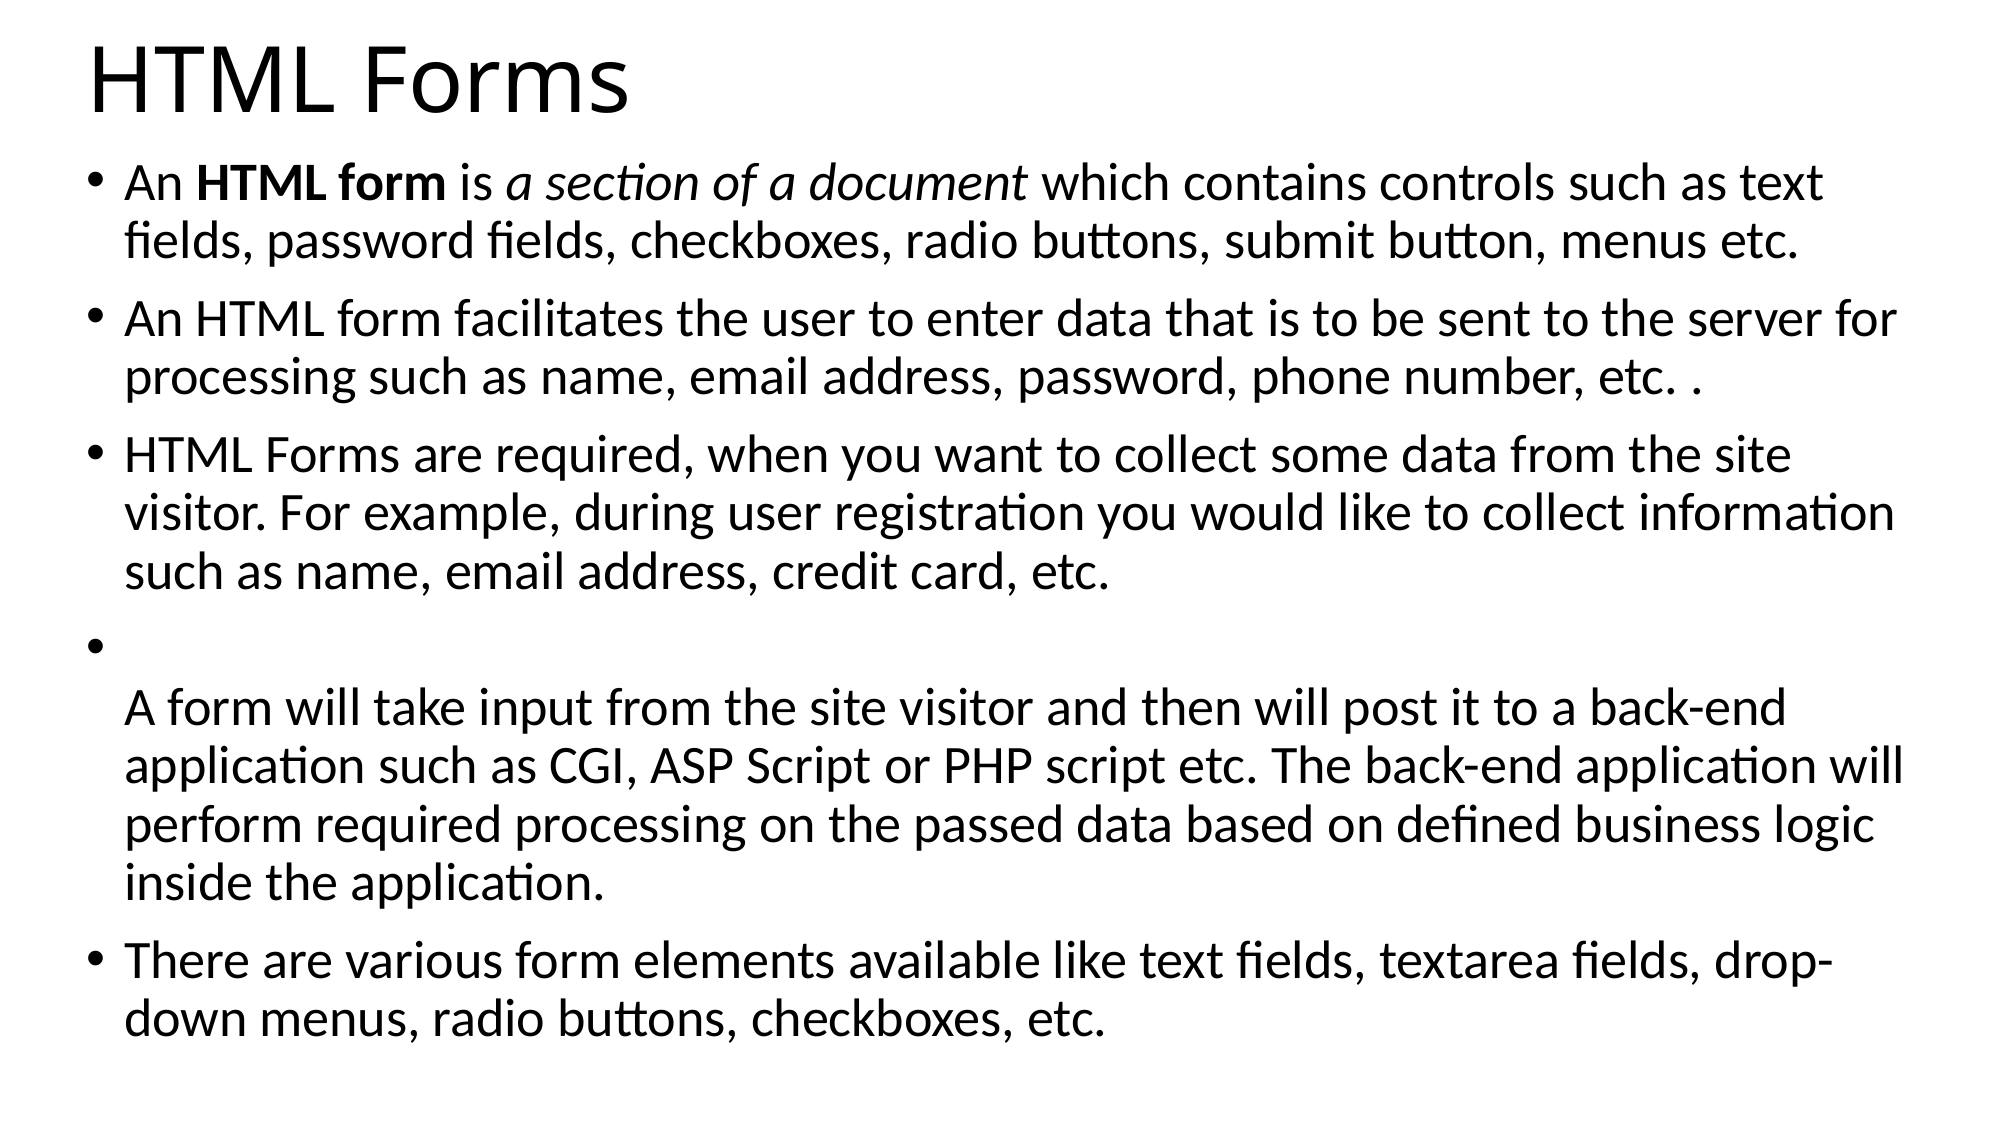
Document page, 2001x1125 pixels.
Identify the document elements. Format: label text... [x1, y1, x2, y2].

title HTML Forms [71, 19, 1863, 145]
list An HTML form is a section of a document which contains controls such as text fields, password fields, checkboxes, radio buttons, submit button, menus etc. An HTML form facilitates the user to enter data that is to be sent to the server for processing such as name, email address, password, phone number, etc. . HTML Forms are required, when you want to collect some data from the site visitor. For example, during user registration you would like to collect information such as name, email address, credit card, etc. A form will take input from the site visitor and then will post it to a back-end application such as CGI, ASP Script or PHP script etc. The back-end application will perform required processing on the passed data based on defined business logic inside the application. There are various form elements available like text fields, textarea fields, drop-down menus, radio buttons, checkboxes, etc. [71, 145, 1963, 1069]
